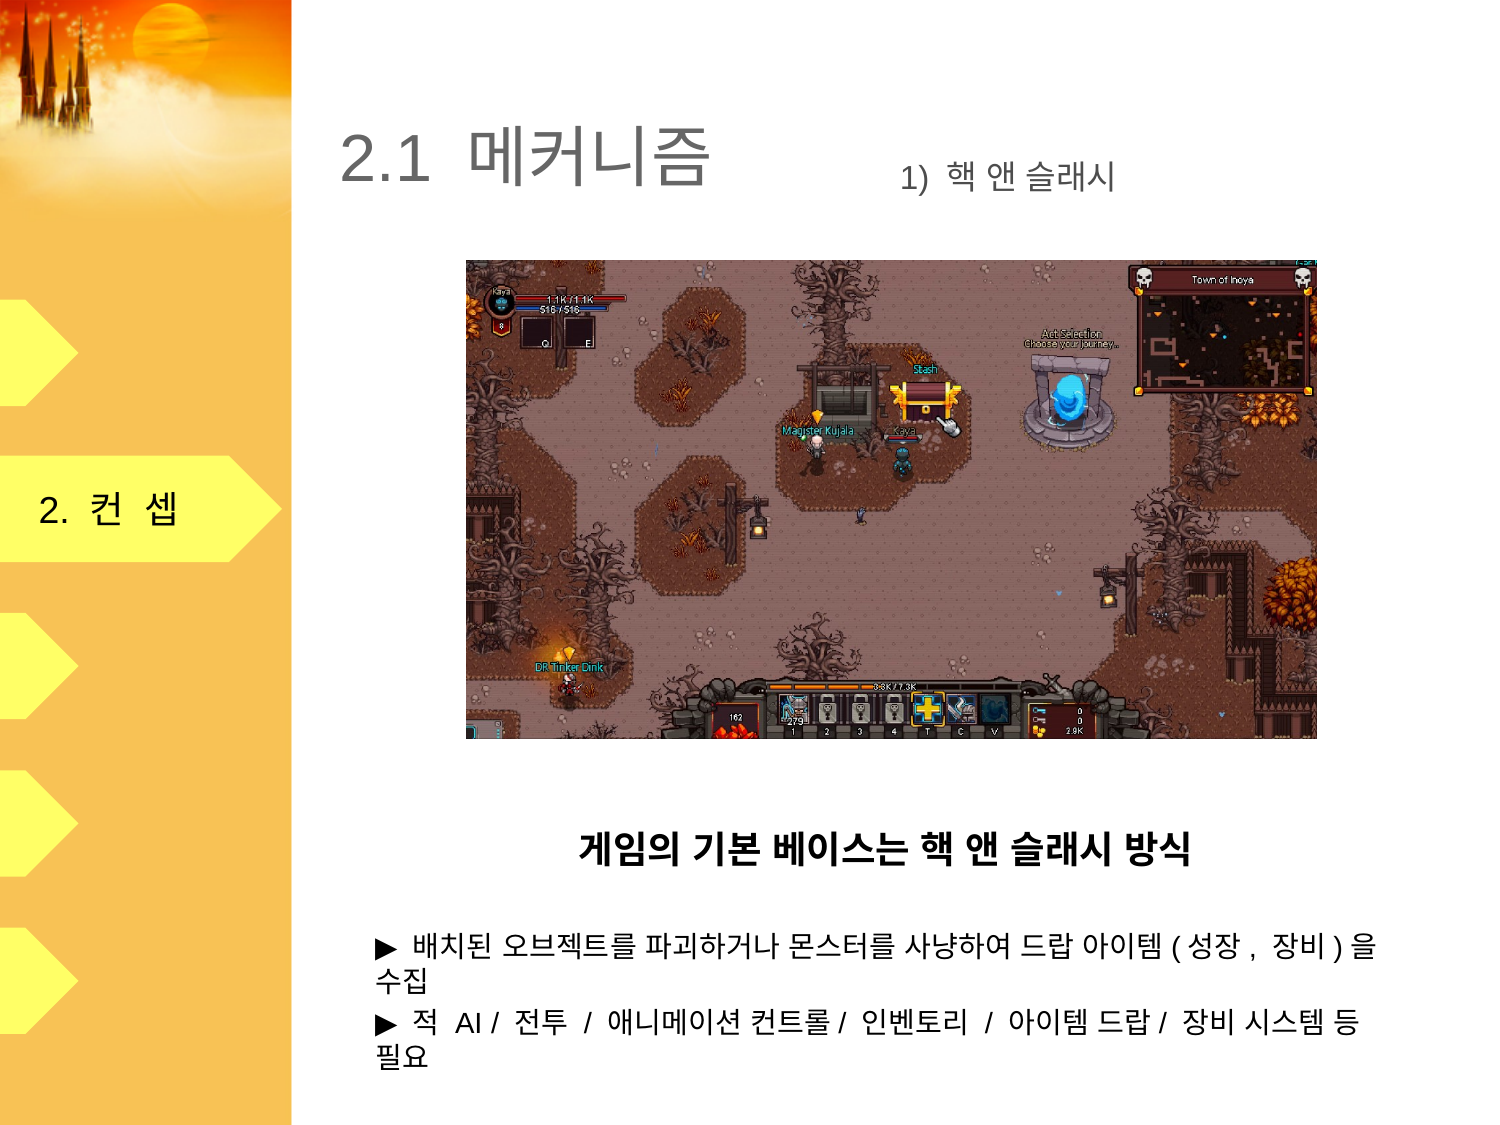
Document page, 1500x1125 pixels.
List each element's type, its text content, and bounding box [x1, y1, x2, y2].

text_box 3. 기 획 [0, 612, 79, 720]
picture [0, 0, 1500, 1125]
text_box 1. 배 경 [0, 299, 79, 407]
title 2.1 메커니즘 [324, 78, 1075, 232]
text_box 게임의 기본 베이스는 핵 앤 슬래시 방식 [360, 818, 1424, 925]
text_box 4. 플레이 [0, 770, 79, 877]
text_box 2. 컨 셉 [0, 455, 282, 563]
text_box 1) 핵 앤 슬래시 [884, 149, 1500, 205]
list ▶ 배치된 오브젝트를 파괴하거나 몬스터를 사냥하여 드랍 아이템(성장, 장비)을 수집 ▶ 적 AI / 전투 / 애니메이션 컨트롤/ 인벤토리 / 아이템 드랍/ 장비 시스템 등 필요 [360, 925, 1424, 1086]
text_box 5. 기 타 [0, 927, 79, 1034]
